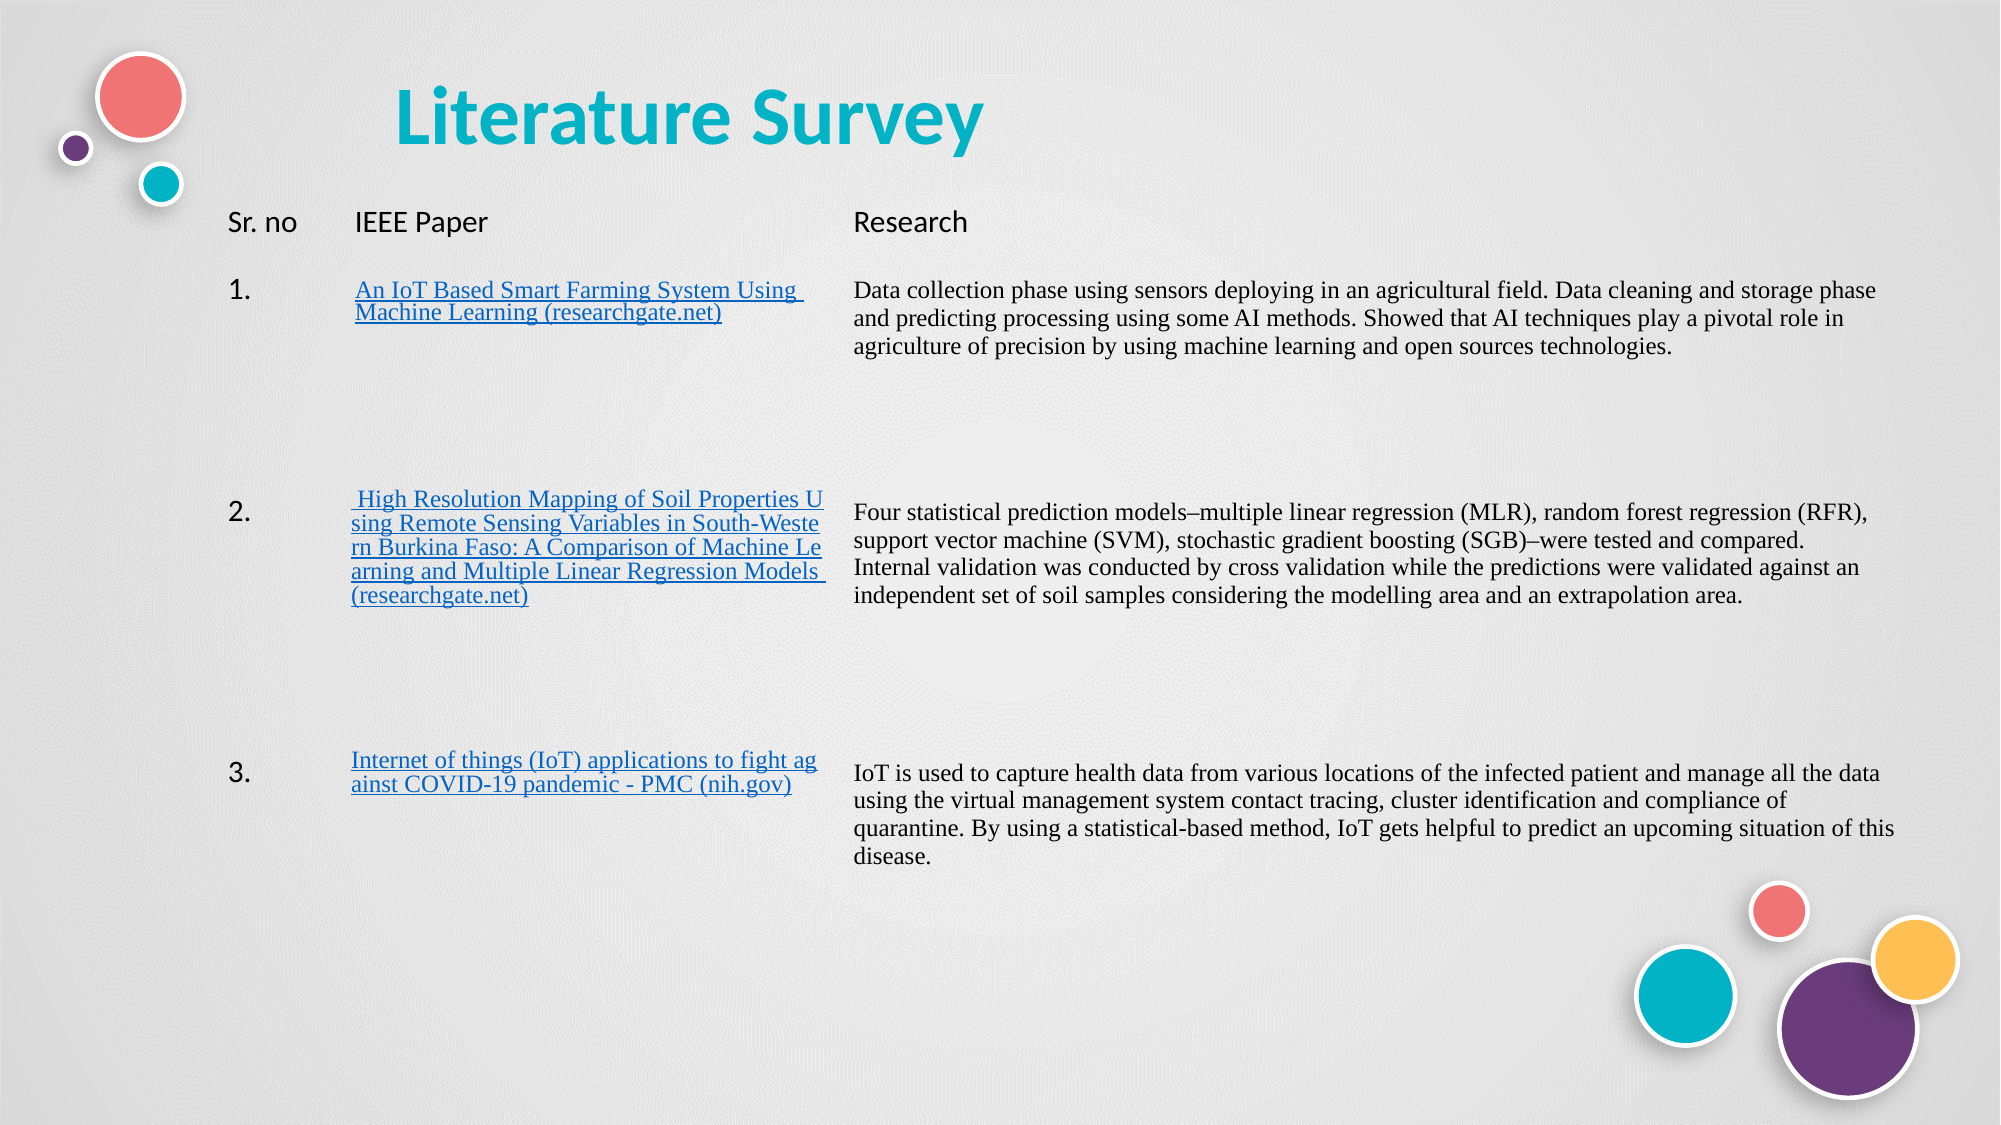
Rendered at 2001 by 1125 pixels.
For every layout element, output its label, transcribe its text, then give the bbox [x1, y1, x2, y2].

text_box [139, 162, 183, 206]
table_cell Four statistical prediction models–multiple linear regression (MLR), random forest regression (RFR), support vector machine (SVM), stochastic gradient boosting (SGB)–were tested and compared. Internal validation was conducted by cross validation while the predictions were validated against an independent set of soil samples considering the modelling area and an extrapolation area. [839, 483, 1917, 744]
table_cell Data collection phase using sensors deploying in an agricultural field. Data cleaning and storage phase and predicting processing using some AI methods. Showed that AI techniques play a pivotal role in agriculture of precision by using machine learning and open sources technologies. [839, 261, 1917, 483]
table_header IEEE Paper [340, 194, 839, 261]
table_header Research [839, 194, 1917, 261]
table_cell 1. [213, 261, 340, 483]
picture [0, 0, 2001, 1125]
table_cell High Resolution Mapping of Soil Properties Using Remote Sensing Variables in South-Western Burkina Faso: A Comparison of Machine Learning and Multiple Linear Regression Models (researchgate.net) [340, 483, 839, 744]
table_cell IoT is used to capture health data from various locations of the infected patient and manage all the data using the virtual management system contact tracing, cluster identification and compliance of quarantine. By using a statistical-based method, IoT gets helpful to predict an upcoming situation of this disease. [839, 744, 1917, 966]
table_cell Internet of things (IoT) applications to fight against COVID-19 pandemic - PMC (nih.gov) [340, 744, 839, 966]
text_box Literature Survey [380, 53, 1600, 169]
table_cell 3. [213, 744, 340, 966]
table_cell An IoT Based Smart Farming System Using Machine Learning (researchgate.net) [340, 261, 839, 483]
text_box [1778, 966, 1919, 1099]
text_box [1872, 916, 1959, 1004]
text_box [1635, 966, 1737, 1047]
text_box [59, 131, 93, 165]
table_header Sr. no [213, 194, 340, 261]
table_cell 2. [213, 483, 340, 744]
text_box [96, 52, 186, 142]
